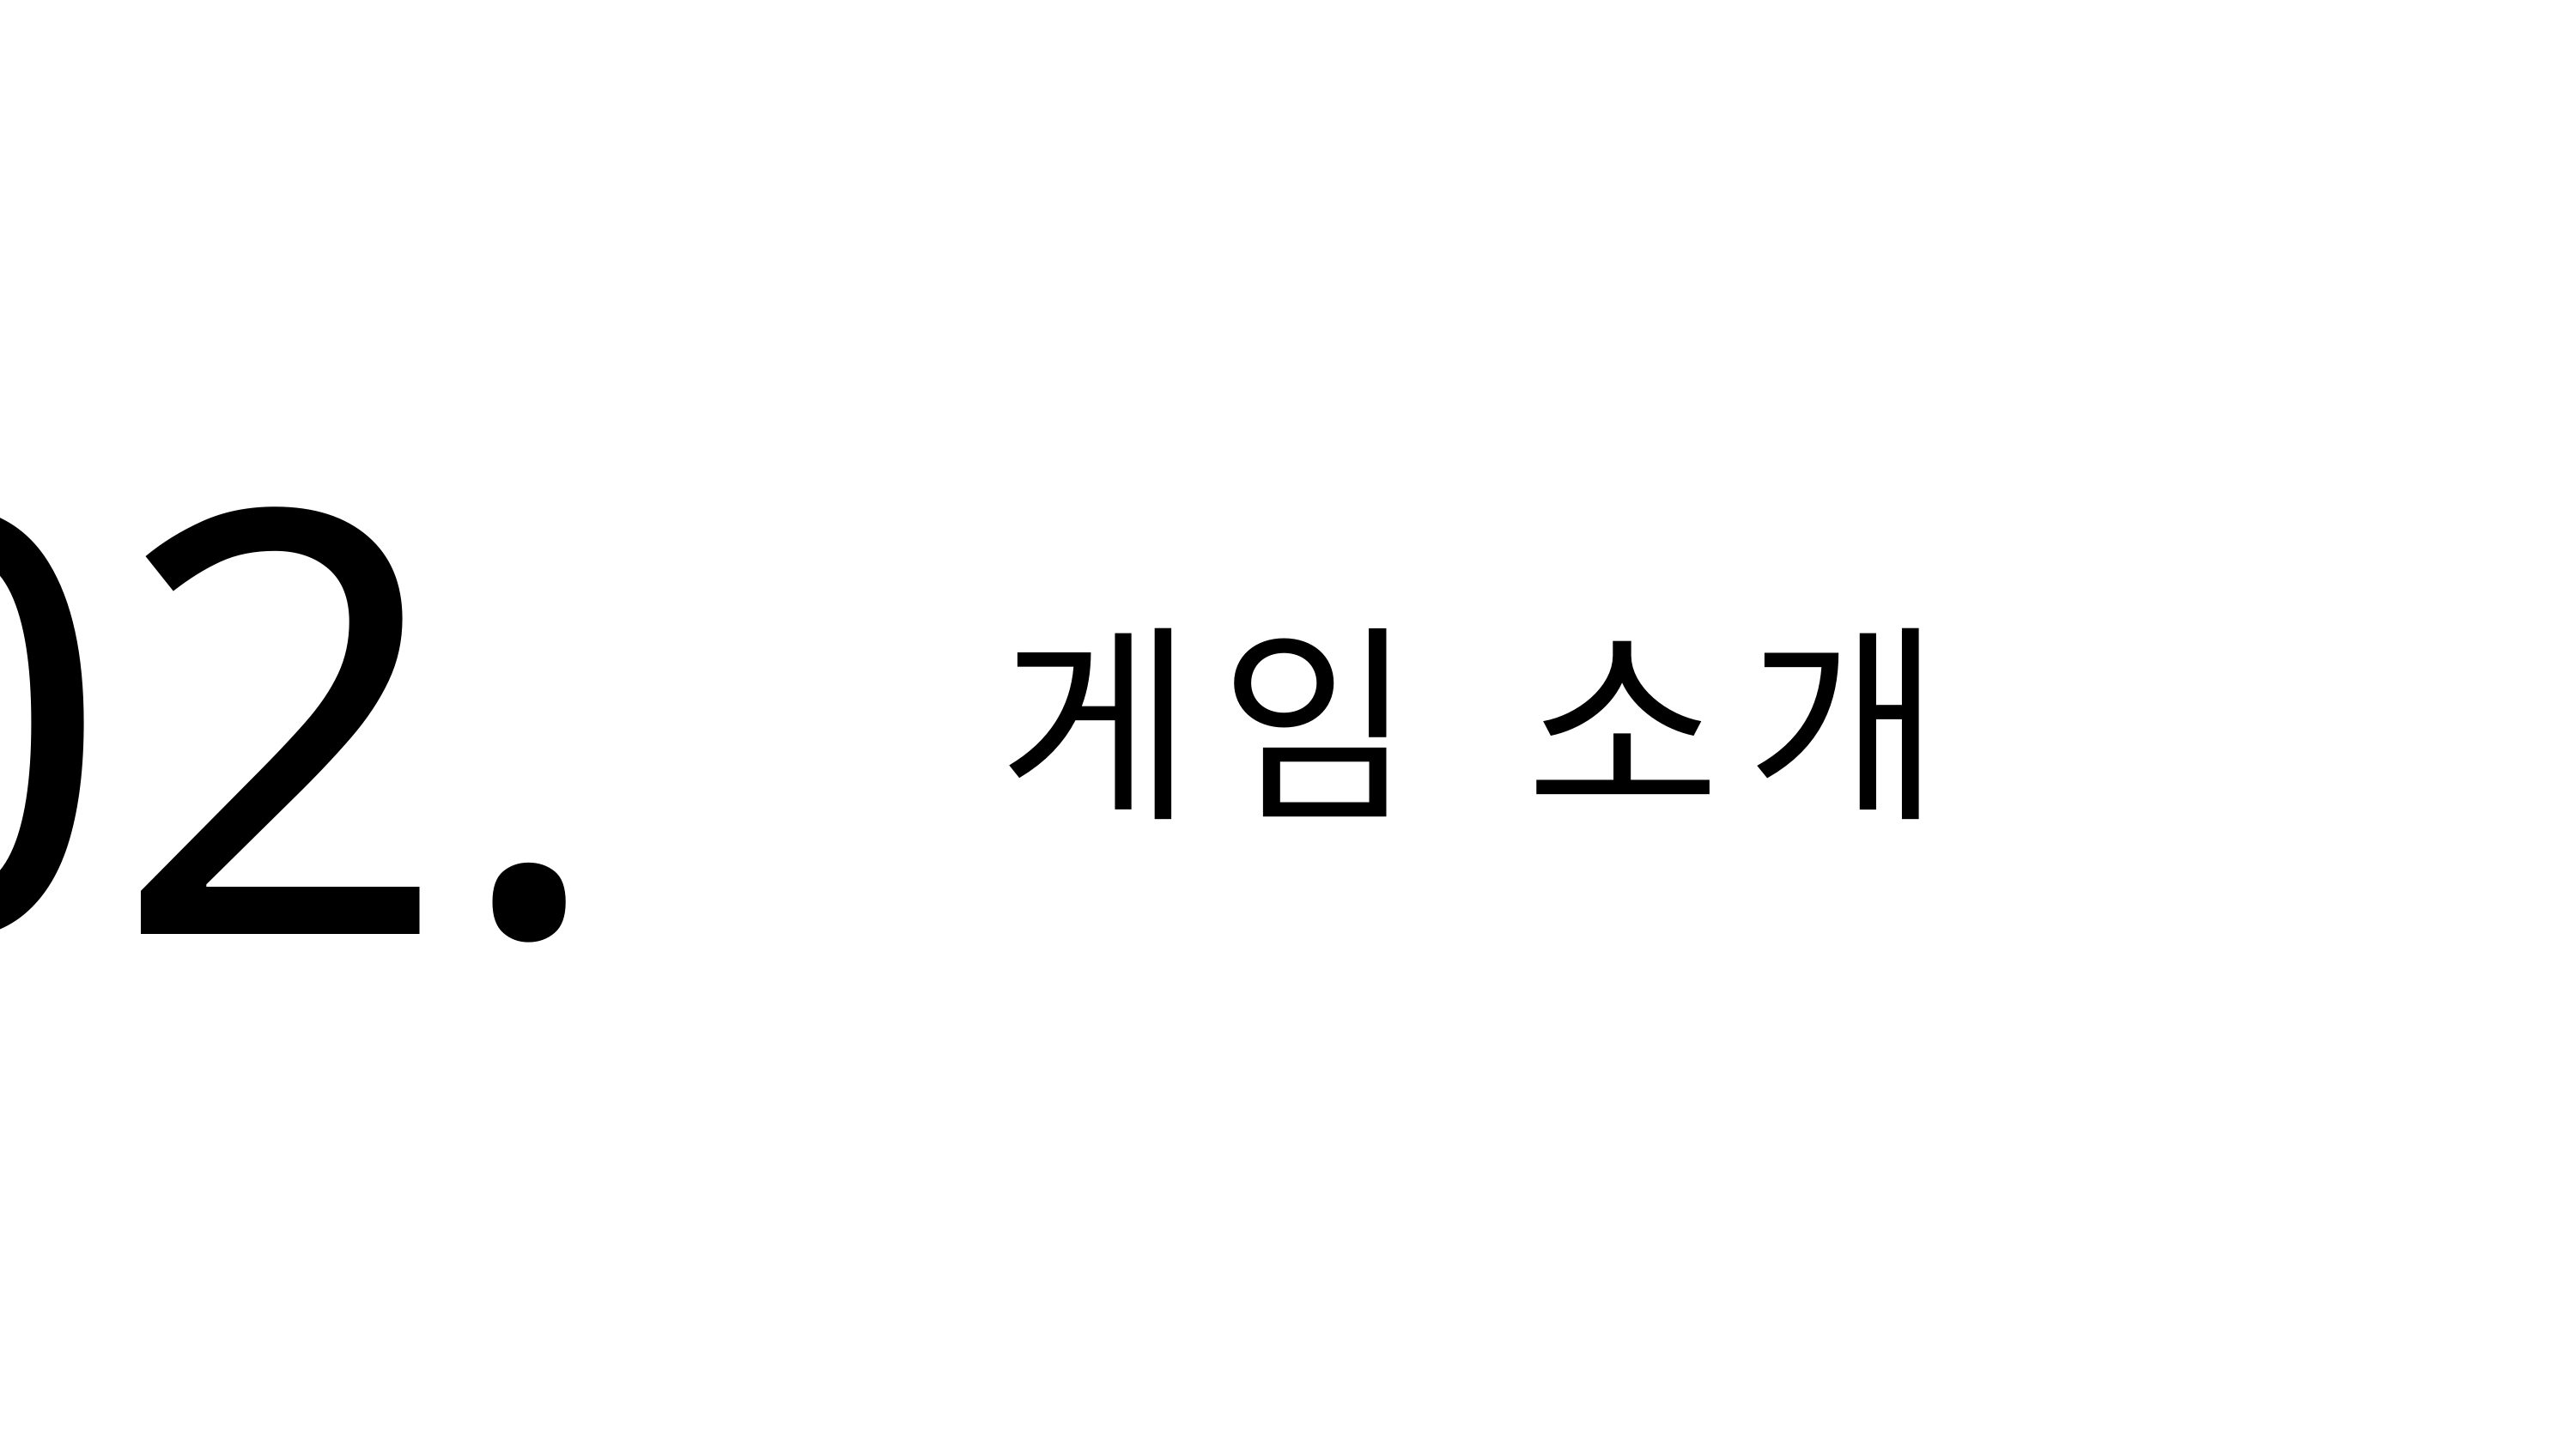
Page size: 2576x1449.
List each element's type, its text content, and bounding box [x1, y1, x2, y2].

text_box 게임 소개 [986, 585, 2576, 1002]
text_box 02. [0, 337, 622, 1400]
